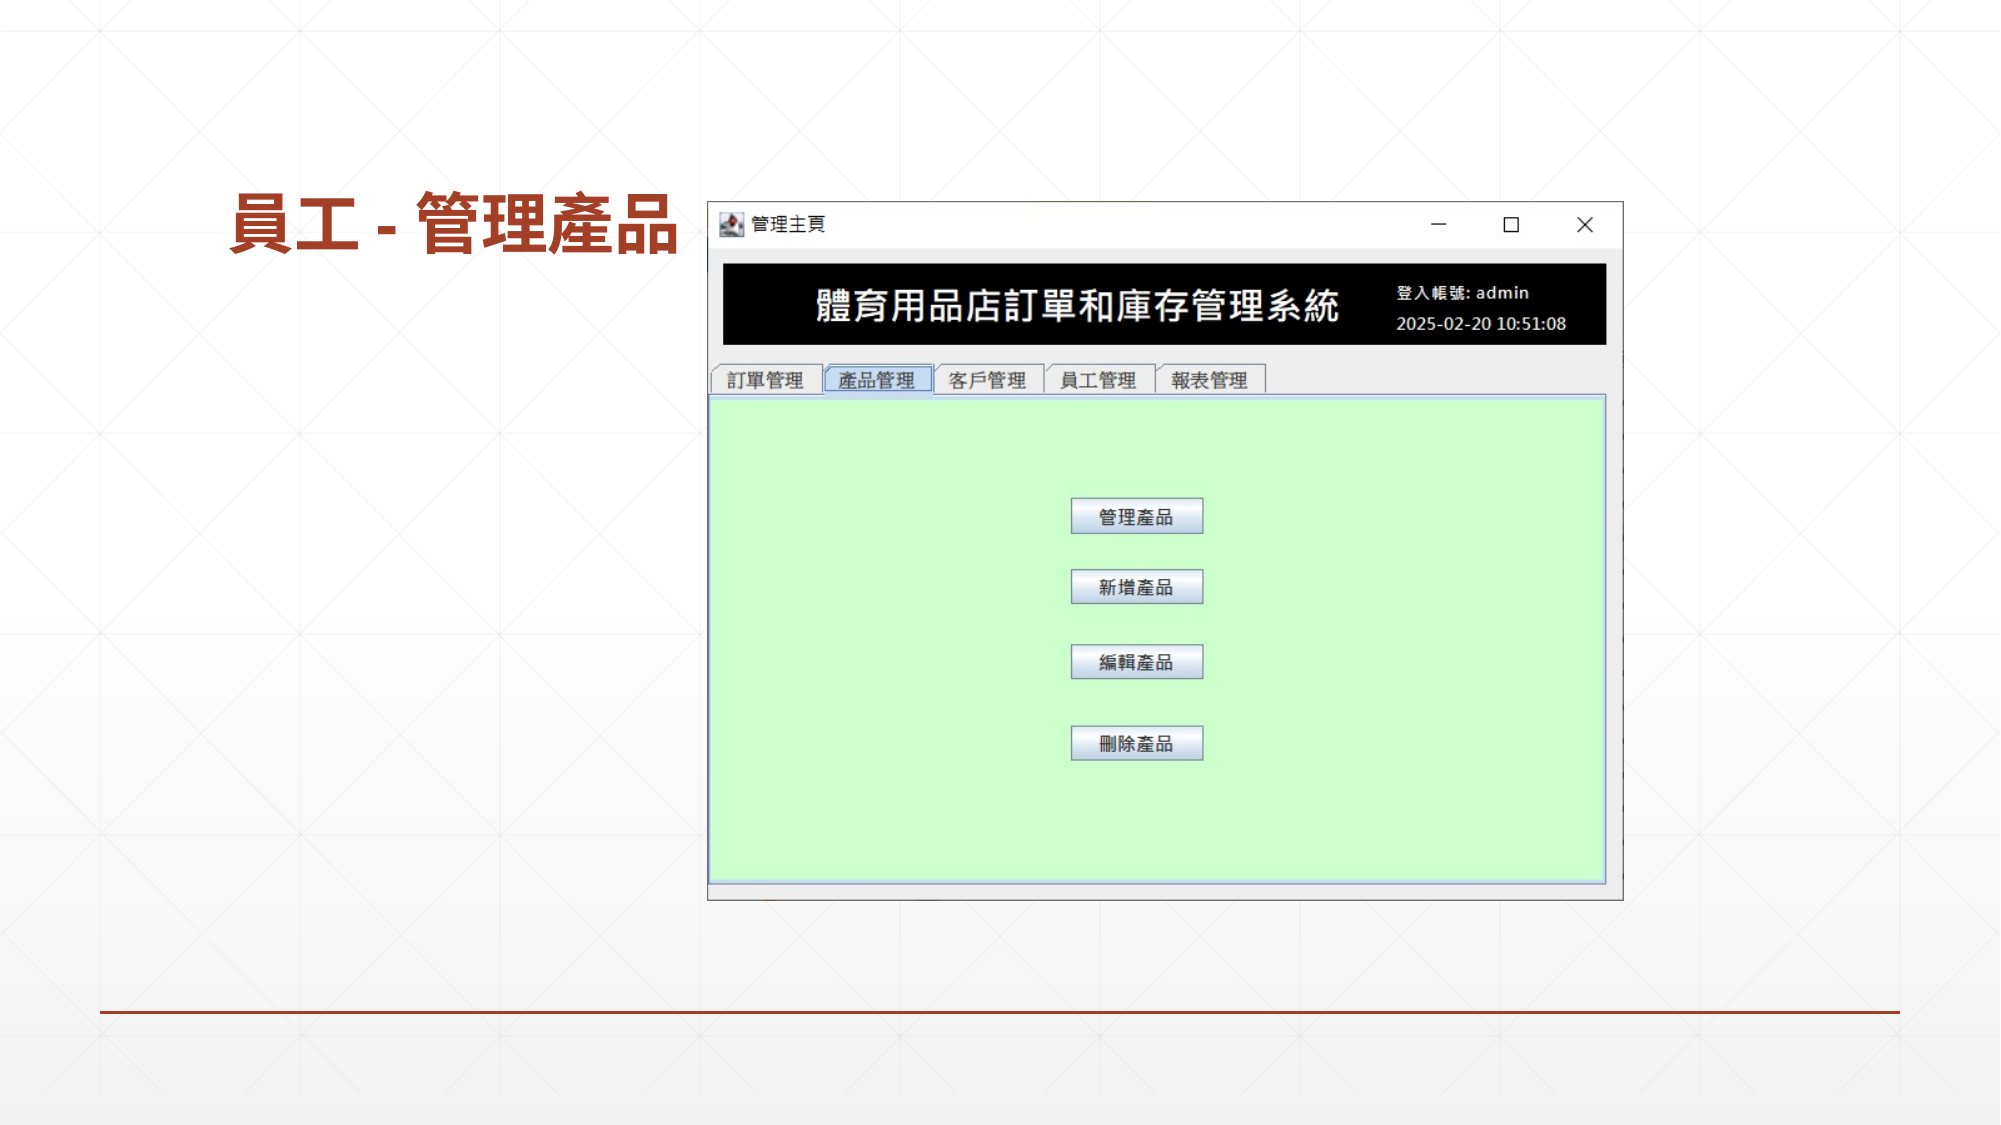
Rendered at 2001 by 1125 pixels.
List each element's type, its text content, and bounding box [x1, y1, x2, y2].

title 員工-管理產品 [212, 82, 1788, 271]
picture [707, 201, 1624, 901]
